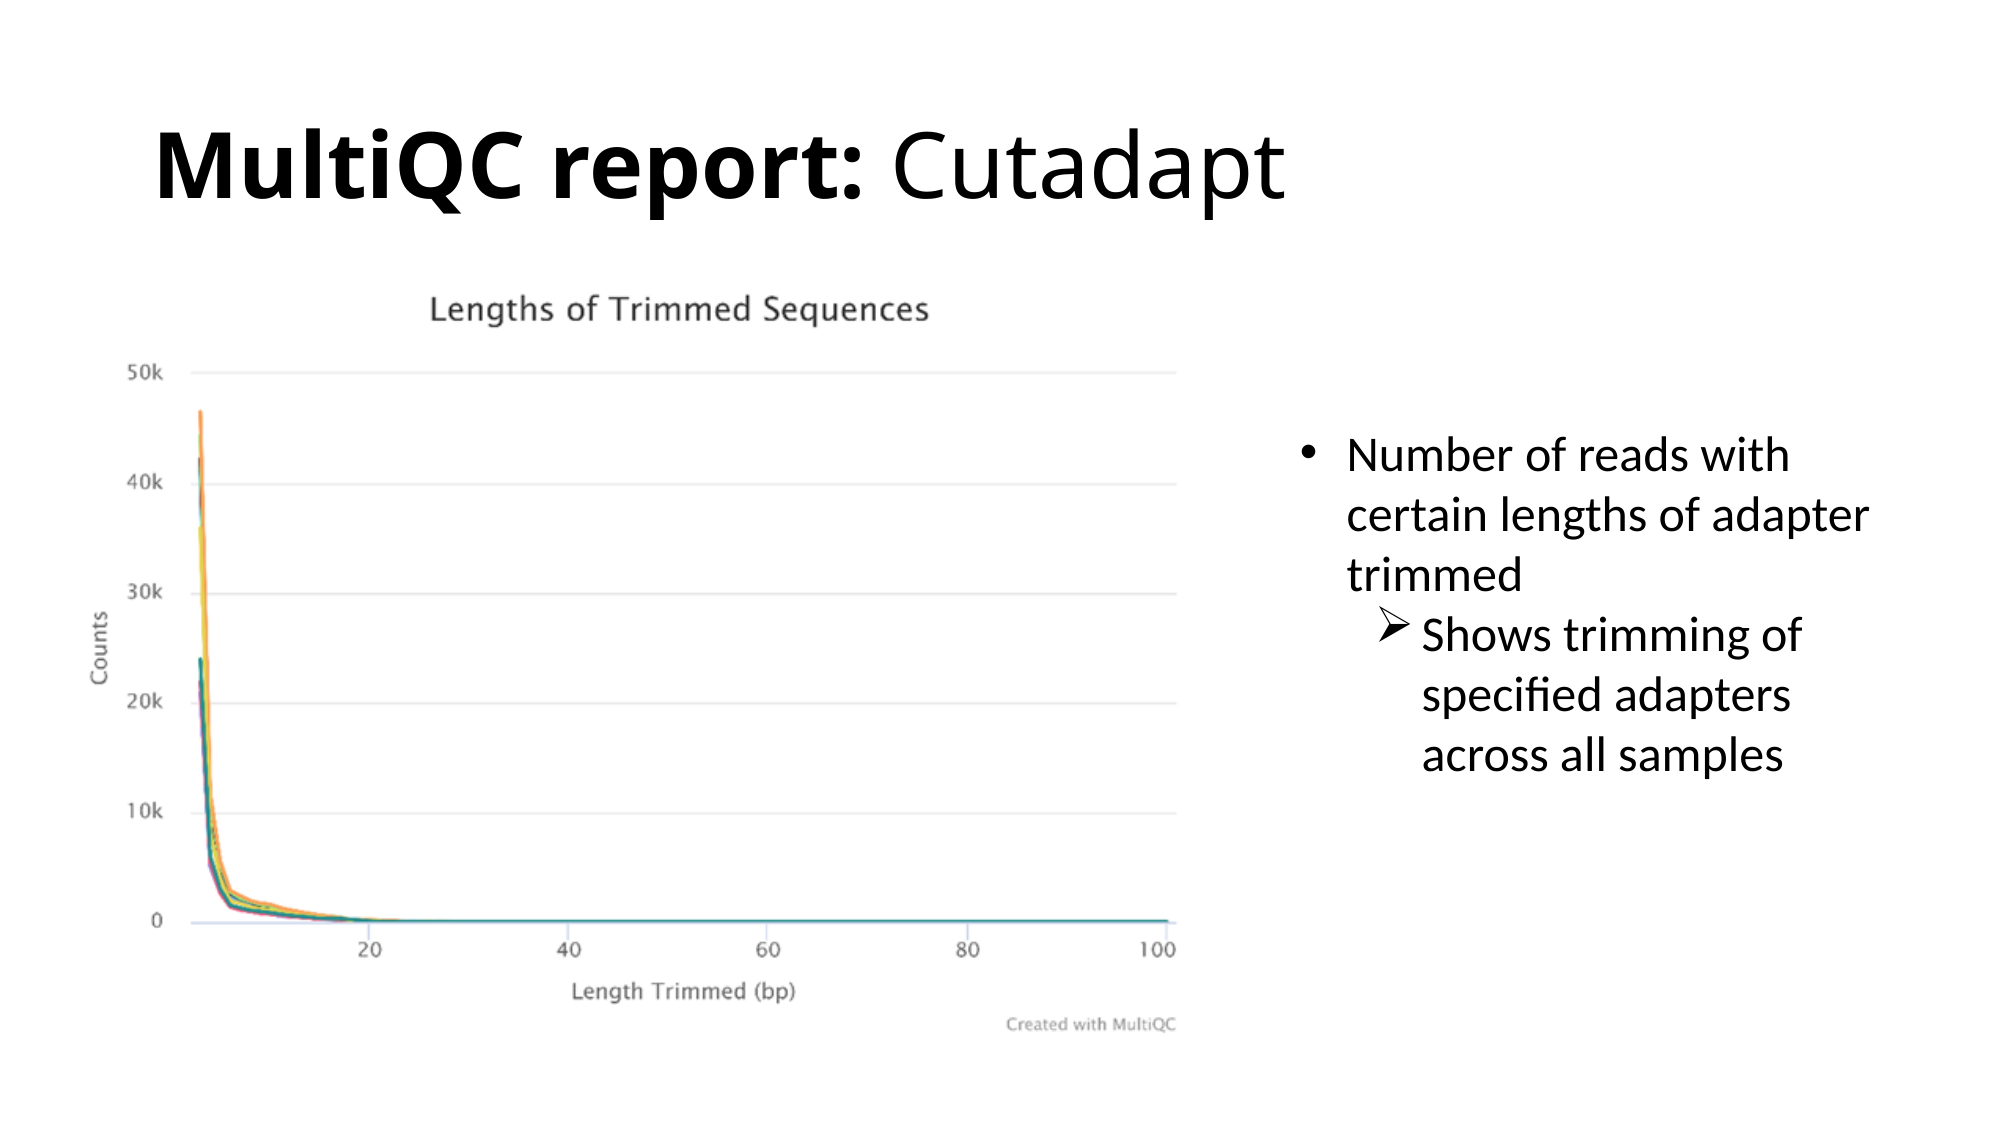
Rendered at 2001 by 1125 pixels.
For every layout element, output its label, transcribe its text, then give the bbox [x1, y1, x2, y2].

picture [54, 277, 1195, 1038]
text_box Number of reads with certain lengths of adapter trimmed Shows trimming of specified adapters across all samples [1284, 413, 1895, 789]
title MultiQC report: Cutadapt [137, 59, 1863, 278]
